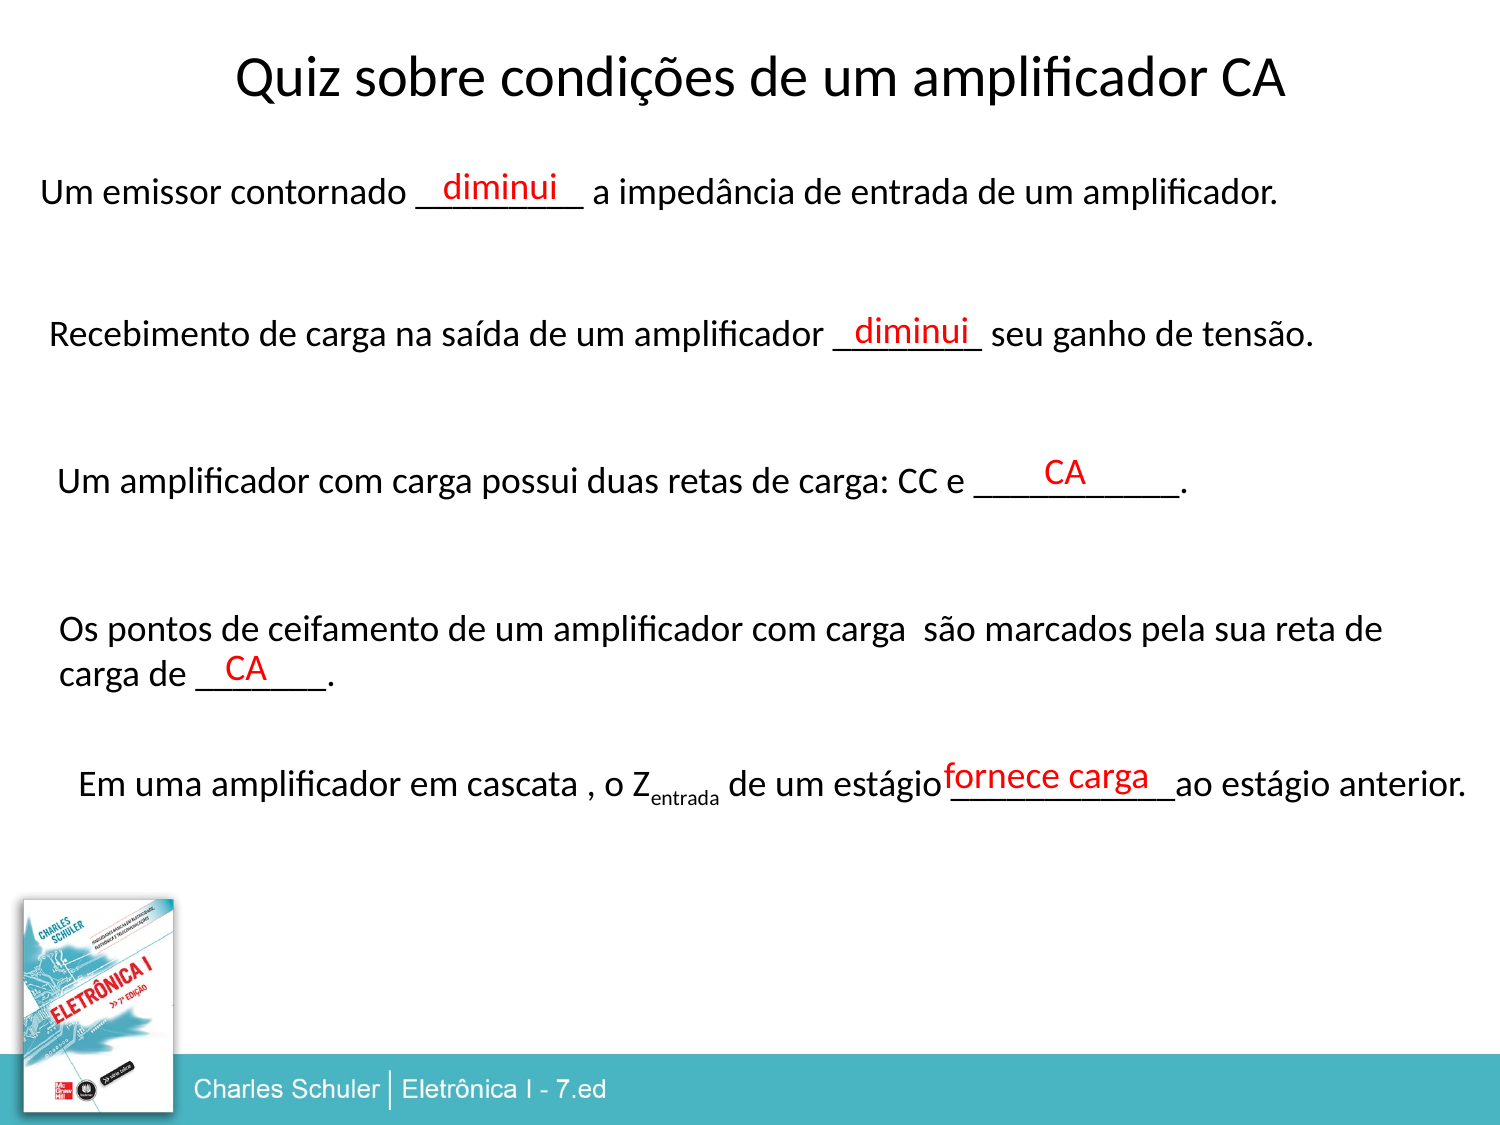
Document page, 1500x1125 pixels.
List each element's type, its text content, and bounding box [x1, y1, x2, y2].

text_box Recebimento de carga na saída de um amplificador ________ seu ganho de tensão. [34, 302, 1432, 362]
picture [0, 0, 1500, 1125]
text_box Em uma amplificador em cascata , o Zentrada de um estágio ____________ao estágio anterior. [63, 751, 1484, 817]
text_box diminui [839, 298, 985, 359]
text_box CA [1029, 439, 1102, 500]
text_box diminui [428, 154, 573, 215]
text_box Os pontos de ceifamento de um amplificador com carga são marcados pela sua reta de carga de _______. [44, 596, 1409, 701]
text_box Um emissor contornado _________ a impedância de entrada de um amplificador. [25, 159, 1465, 220]
text_box fornece carga [929, 743, 1165, 804]
text_box Um amplificador com carga possui duas retas de carga: CC e ___________. [42, 448, 1206, 509]
text_box Quiz sobre condições de um amplificador CA [220, 30, 1302, 116]
text_box CA [210, 635, 283, 695]
